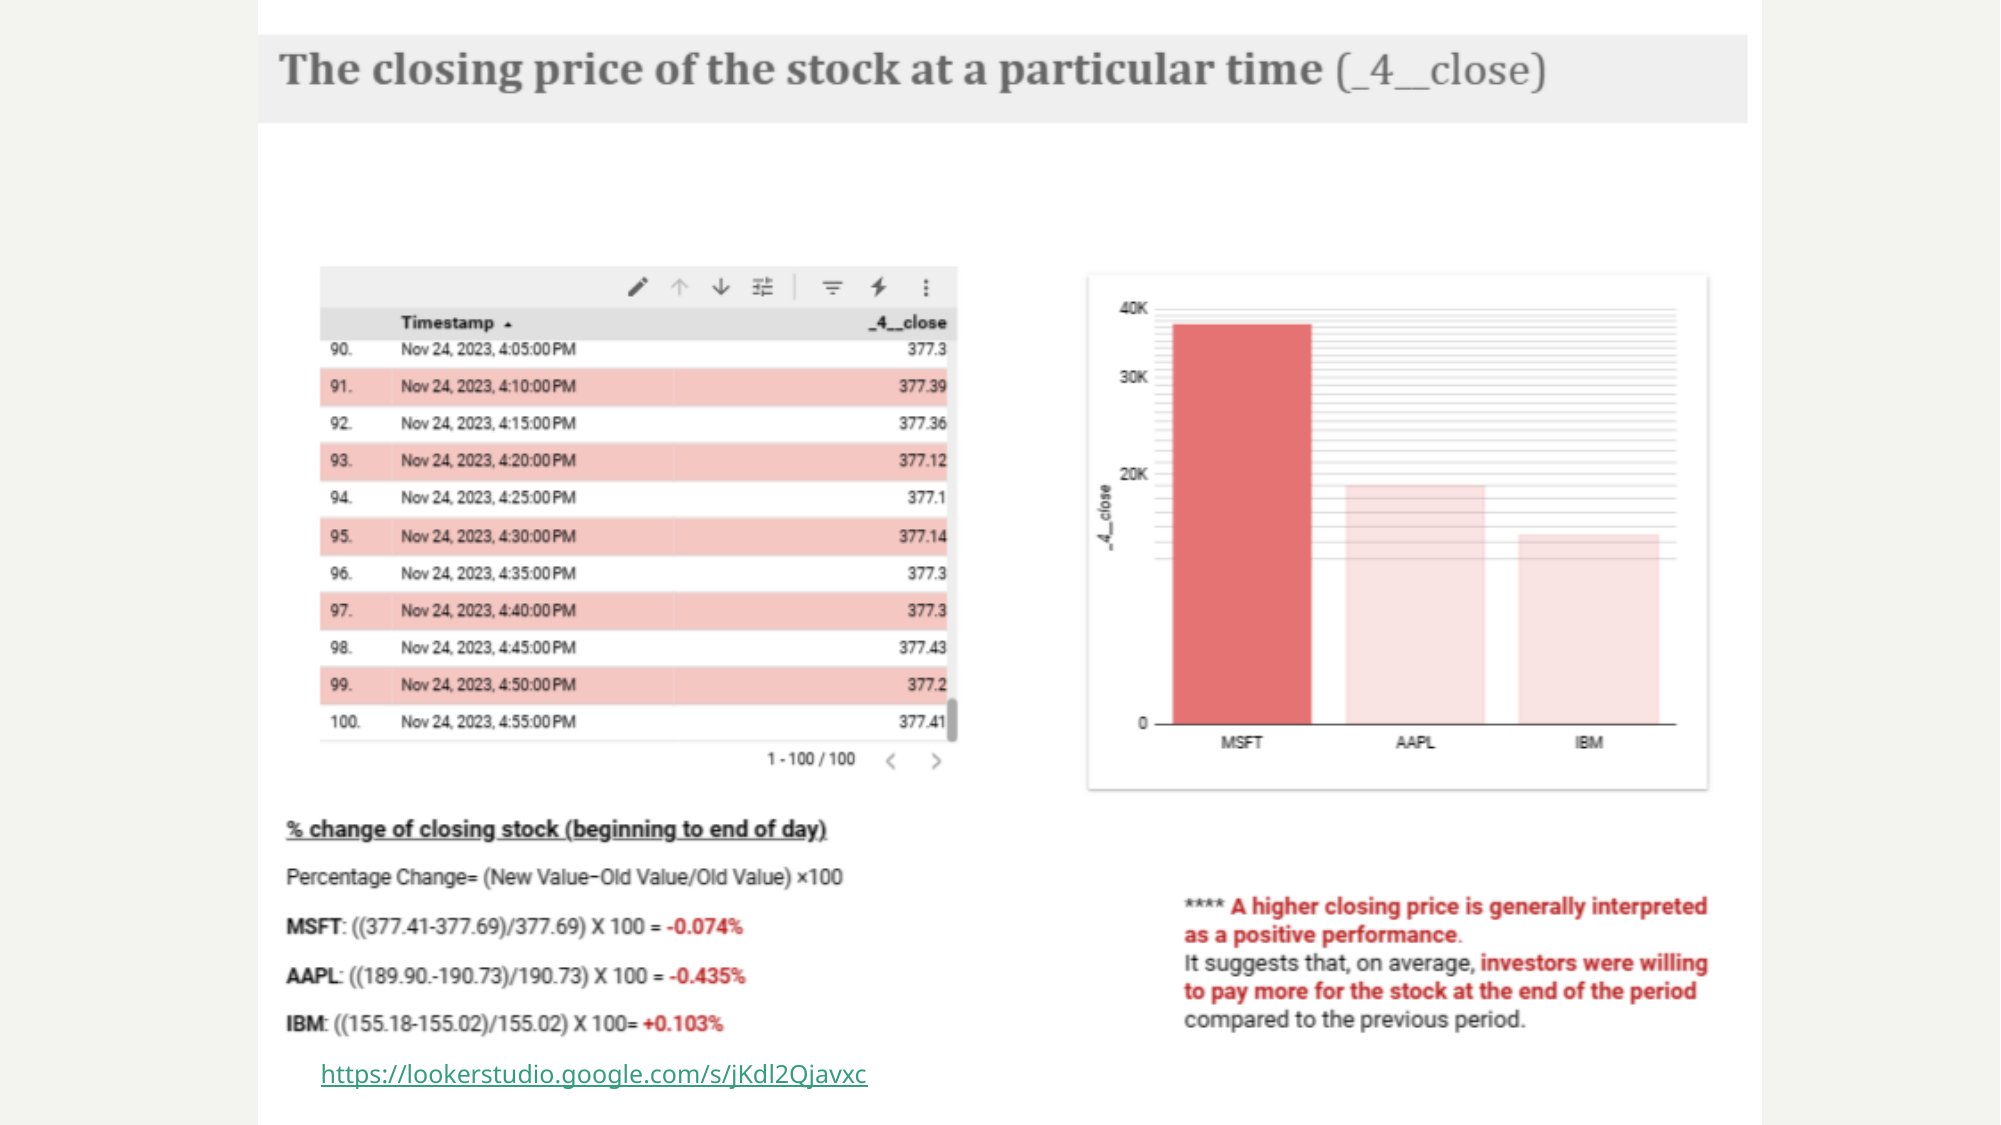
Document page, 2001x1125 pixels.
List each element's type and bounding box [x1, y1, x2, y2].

picture [258, 0, 1763, 1125]
